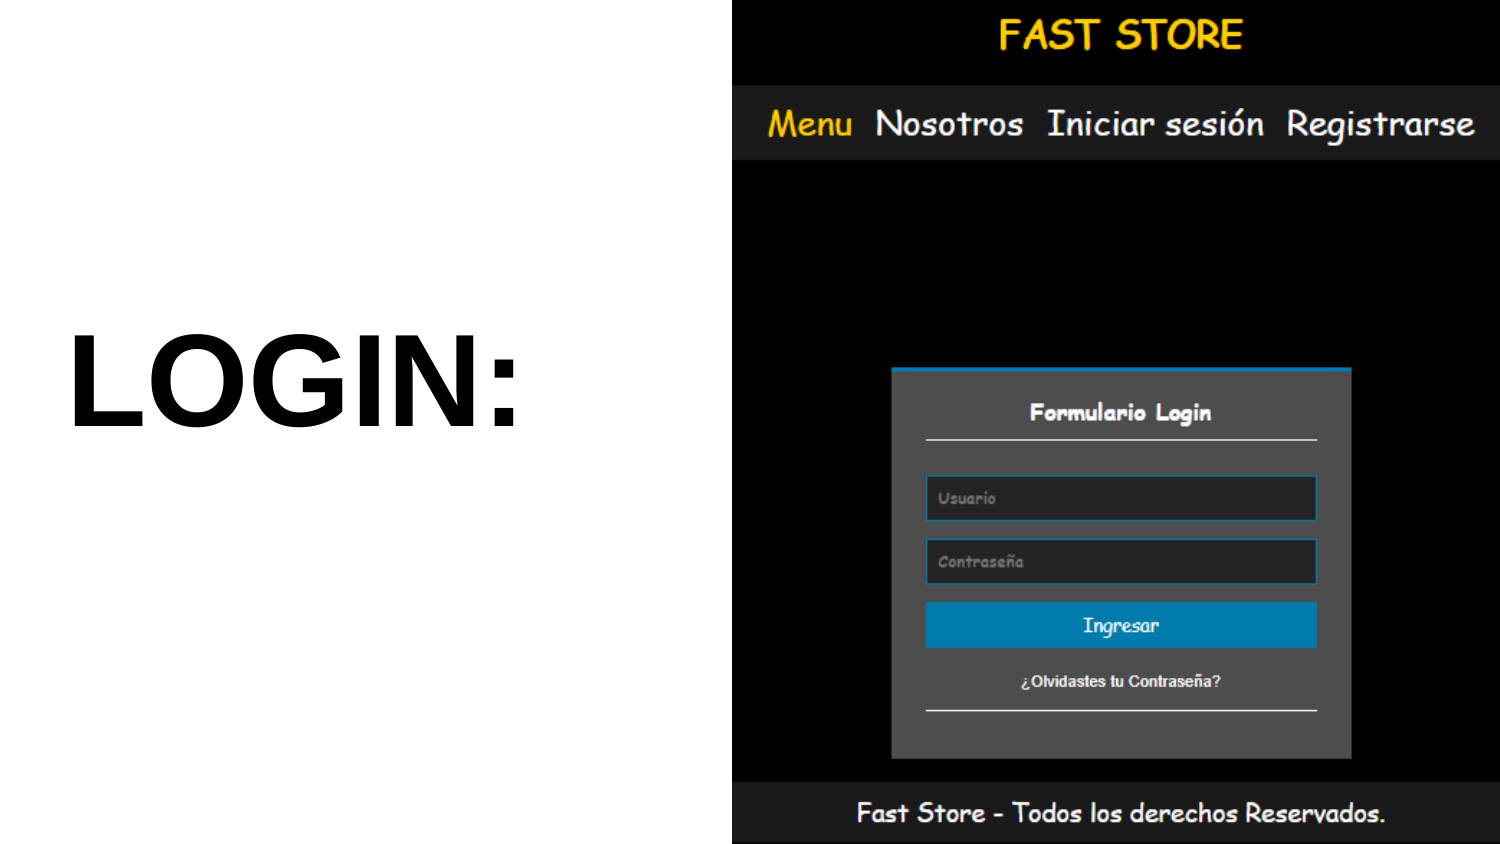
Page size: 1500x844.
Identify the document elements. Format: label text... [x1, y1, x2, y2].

picture [732, 0, 1500, 844]
title LOGIN: [51, 280, 727, 375]
